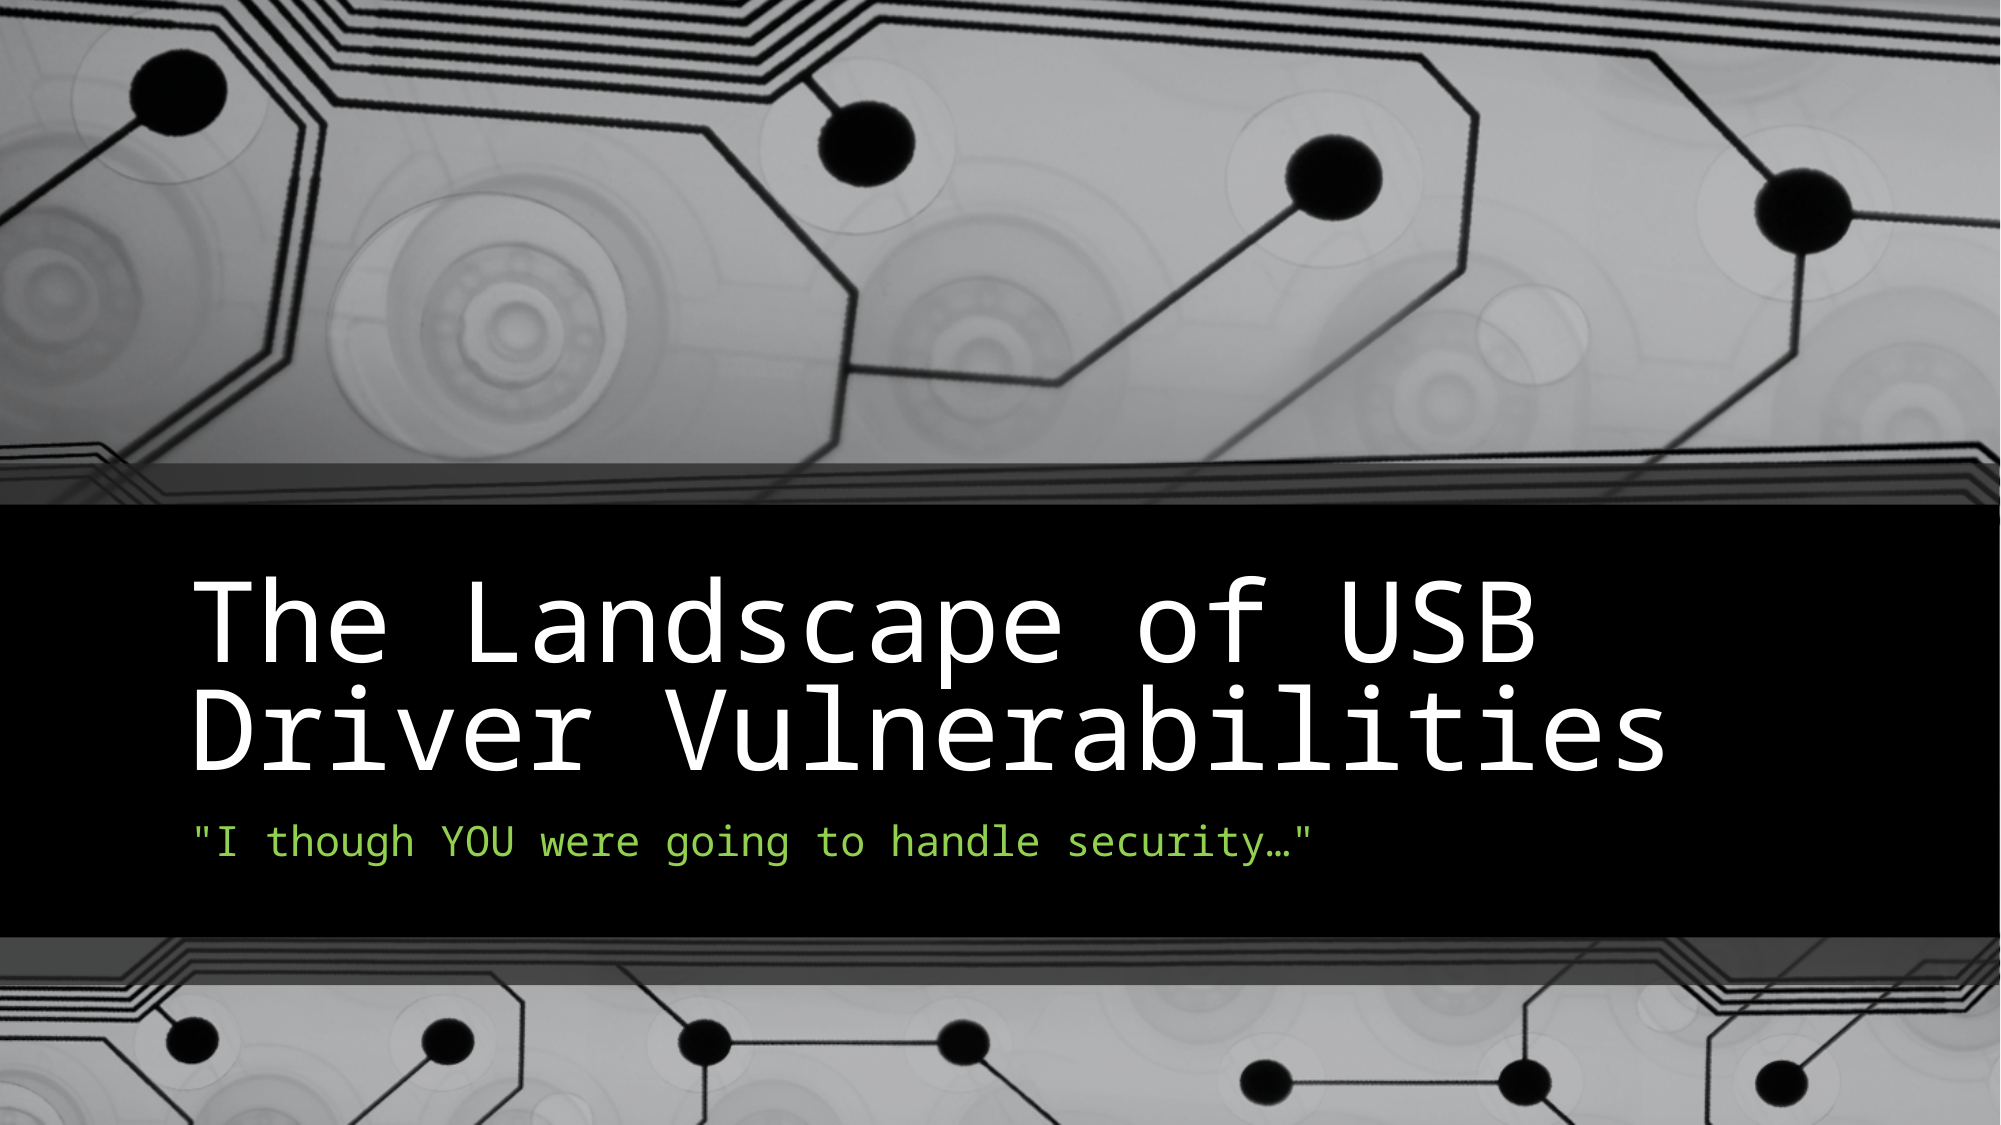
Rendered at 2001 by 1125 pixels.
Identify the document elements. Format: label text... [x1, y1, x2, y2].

title The Landscape of USB Driver Vulnerabilities [174, 519, 1825, 800]
picture [0, 0, 2001, 1125]
subtitle "I though YOU were going to handle security…" [174, 812, 1825, 925]
